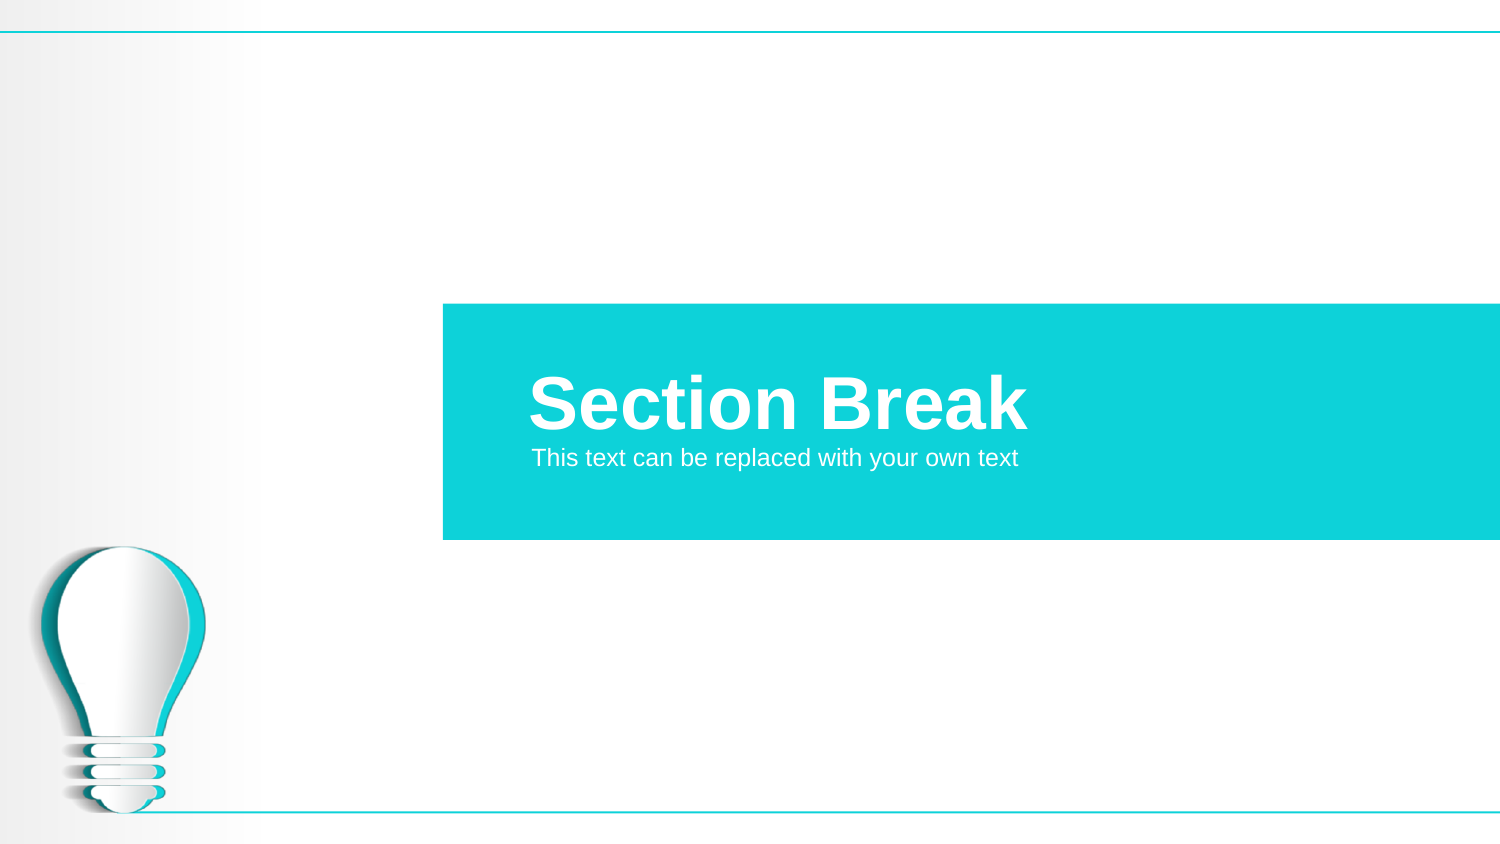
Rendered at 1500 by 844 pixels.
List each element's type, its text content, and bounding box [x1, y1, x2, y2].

list This text can be replaced with your own text [513, 440, 1412, 473]
picture [27, 546, 206, 813]
title Section Break [513, 366, 1412, 432]
